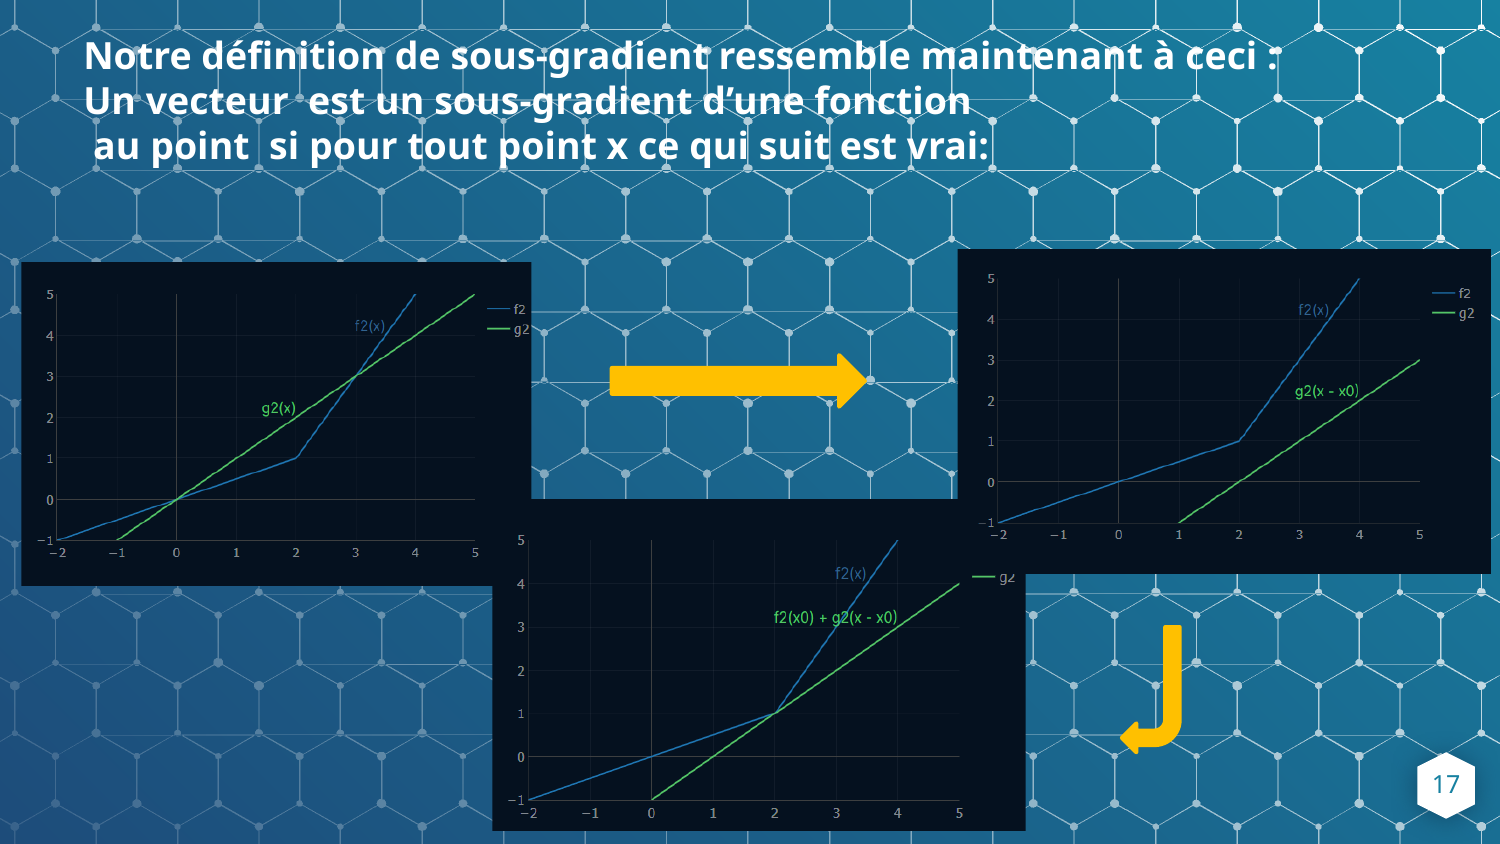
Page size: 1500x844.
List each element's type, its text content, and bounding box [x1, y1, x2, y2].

text_box [1119, 625, 1182, 755]
text_box [609, 353, 867, 409]
slide_number 17 [1417, 752, 1475, 819]
picture [21, 249, 1492, 831]
